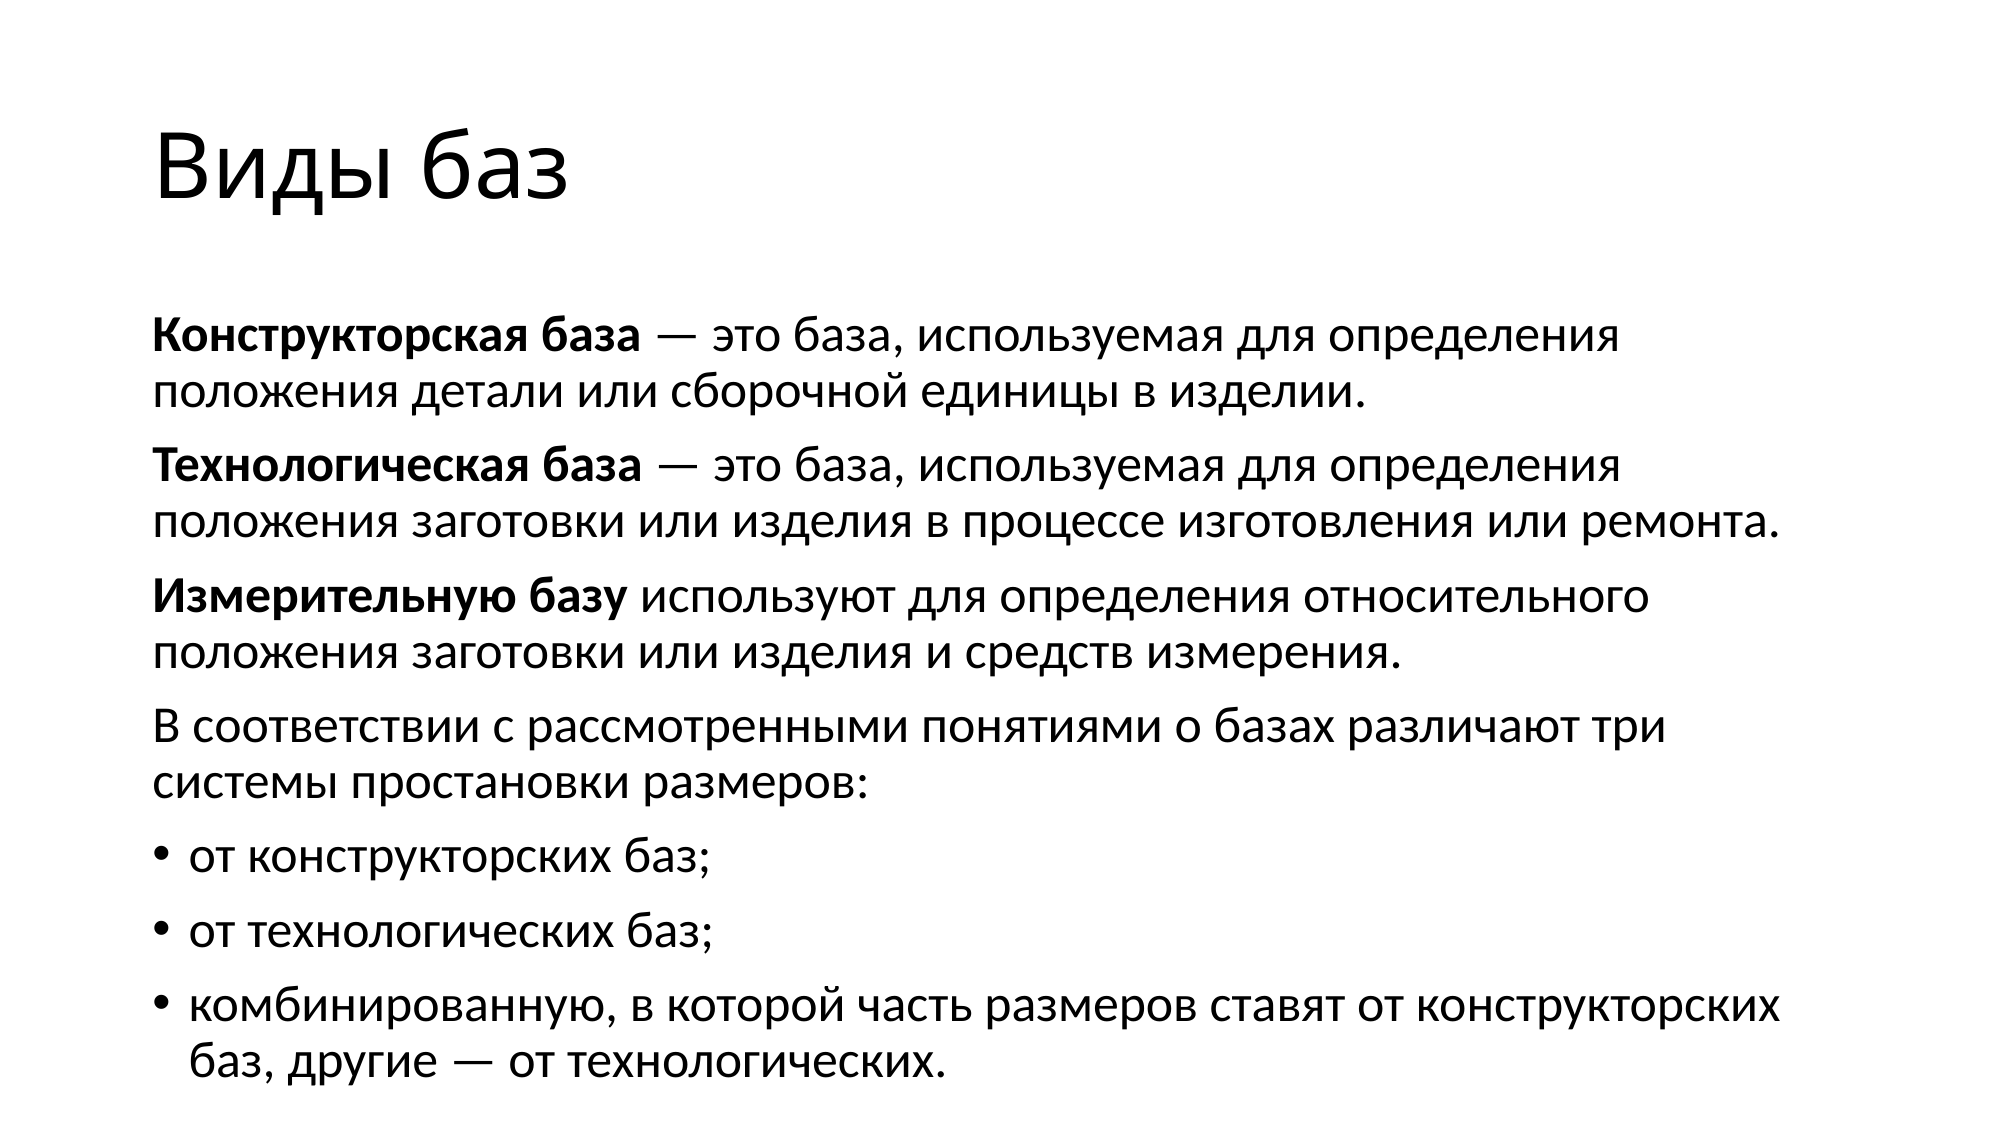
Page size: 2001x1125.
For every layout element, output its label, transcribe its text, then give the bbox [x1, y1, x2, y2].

list Конструкторская база — это база, используемая для определения положения детали или сборочной единицы в изделии. Технологическая база — это база, используемая для определения положения заготовки или изделия в процессе изготовления или ремонта. Измерительную базу используют для определения относительного положения заготовки или изделия и средств измерения. В соответствии с рассмотренными понятиями о базах различают три системы простановки размеров: от конструкторских баз; от технологических баз; комбинированную, в которой часть размеров ставят от конструкторских баз, другие — от технологических. [137, 299, 1863, 1103]
title Виды баз [137, 59, 1863, 278]
